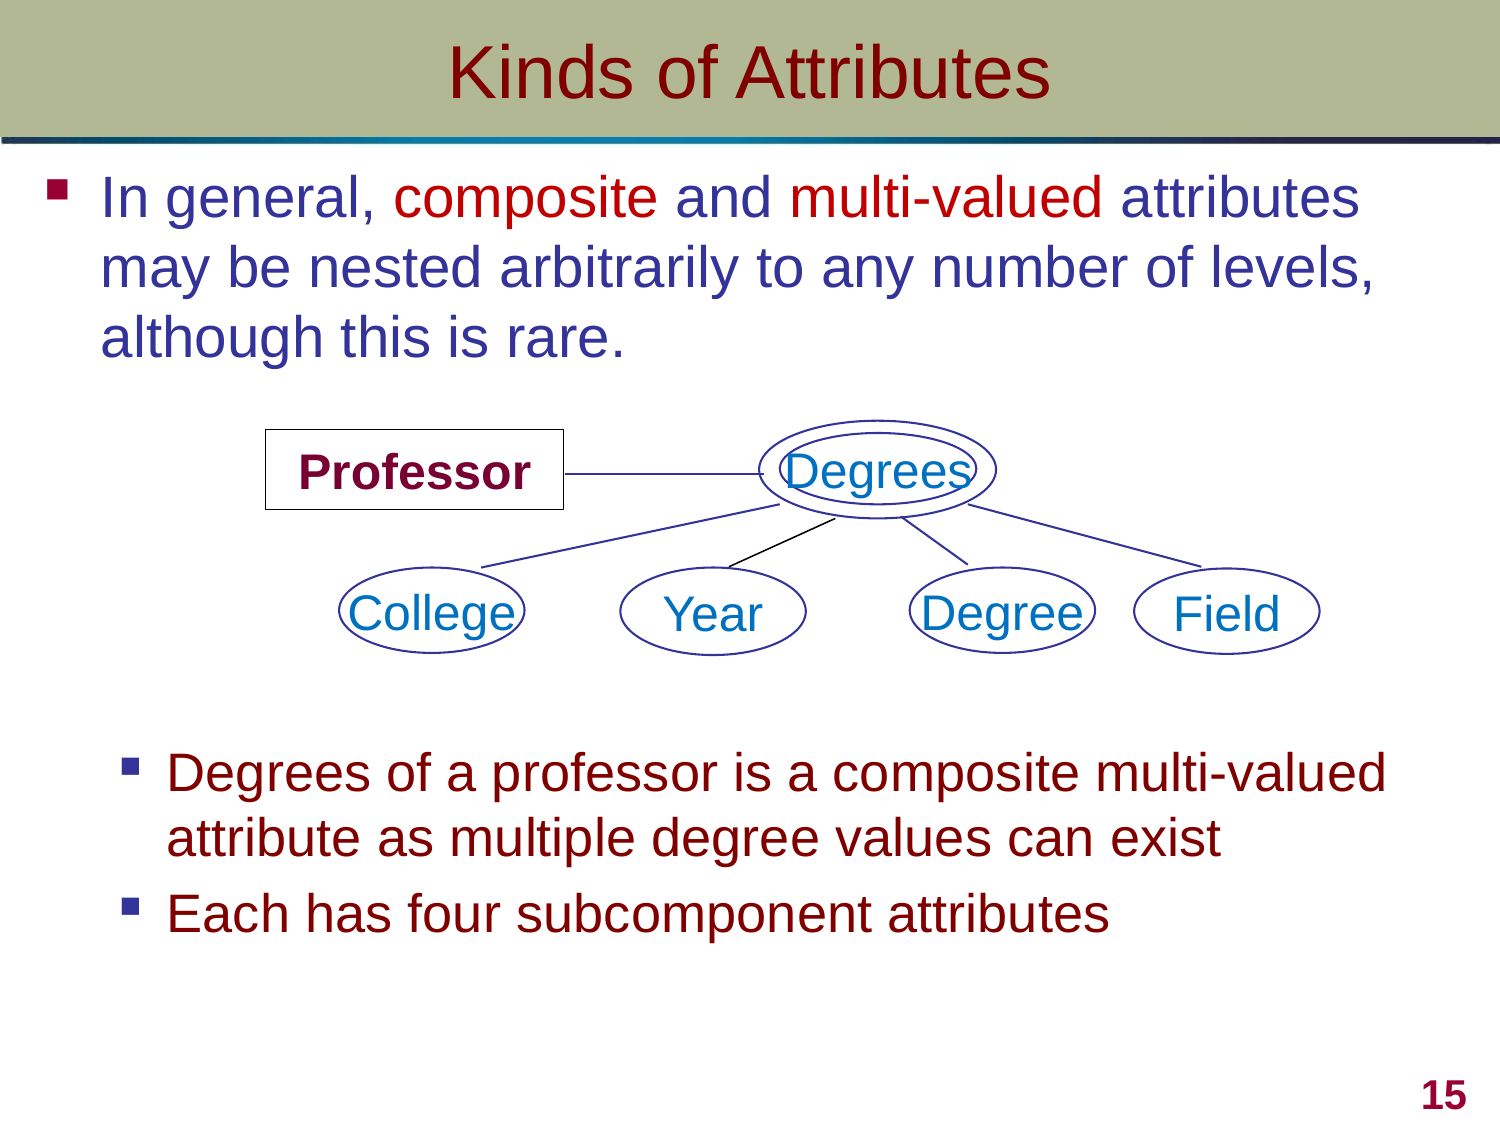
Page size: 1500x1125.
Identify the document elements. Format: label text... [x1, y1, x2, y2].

text_box [759, 420, 997, 502]
text_box Field [1134, 568, 1320, 654]
slide_number 15 [1169, 1049, 1483, 1125]
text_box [728, 518, 836, 567]
text_box Degrees [779, 432, 977, 502]
text_box Professor [265, 429, 564, 510]
title Kinds of Attributes [0, 0, 1500, 138]
text_box Degrees of a professor is a composite multi-valued attribute as multiple degree values can exist Each has four subcomponent attributes [29, 730, 1483, 976]
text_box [338, 504, 1096, 656]
list In general, composite and multi-valued attributes may be nested arbitrarily to any number of levels, although this is rare. [29, 151, 1483, 386]
picture [0, 138, 1500, 145]
